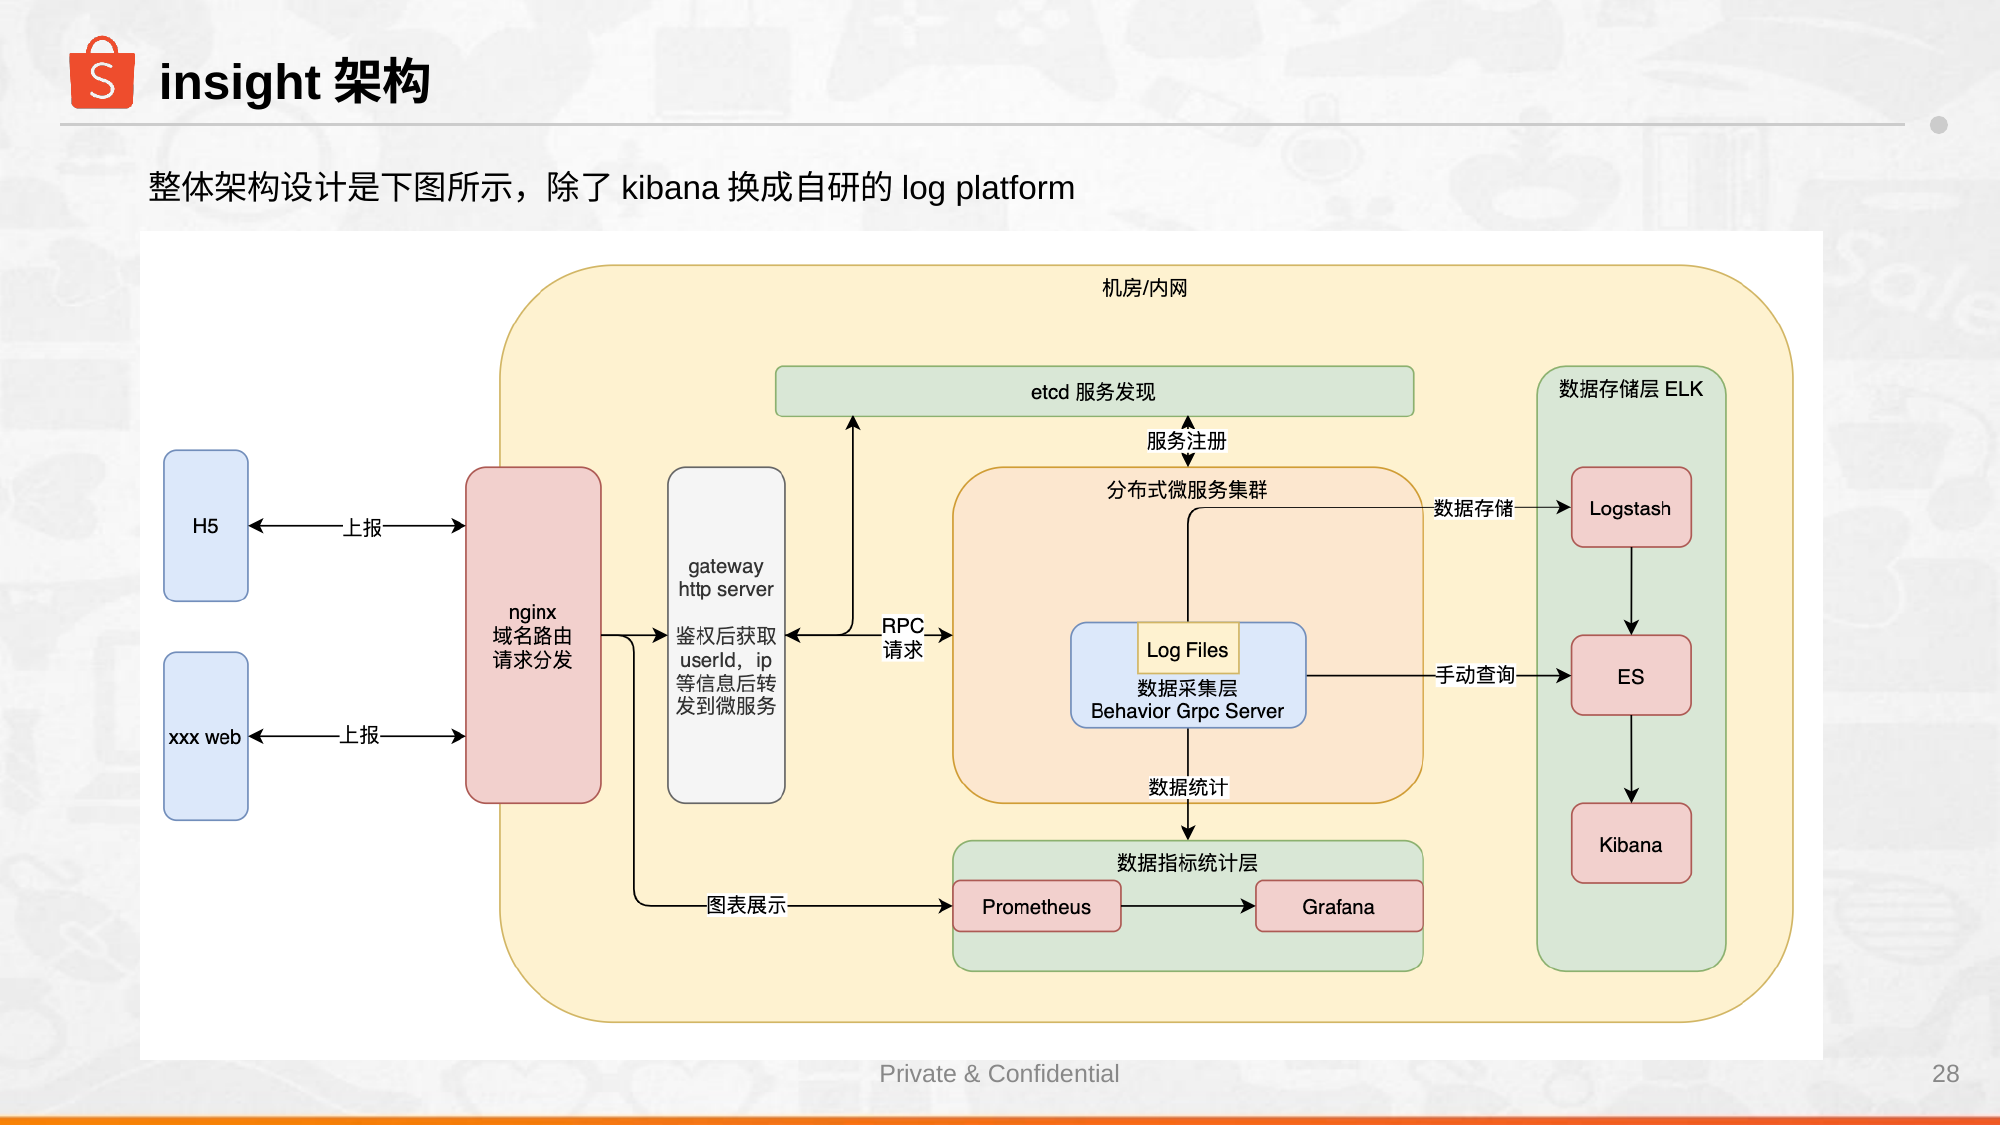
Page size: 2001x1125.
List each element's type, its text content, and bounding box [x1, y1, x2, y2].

text_box Private & Confidential [662, 1071, 1338, 1096]
slide_number ‹#› [1922, 738, 1968, 1125]
title insight架构 [151, 42, 1905, 125]
picture [0, 0, 2000, 1125]
text_box 整体架构设计是下图所示，除了kibana换成自研的log platform [140, 158, 1223, 214]
